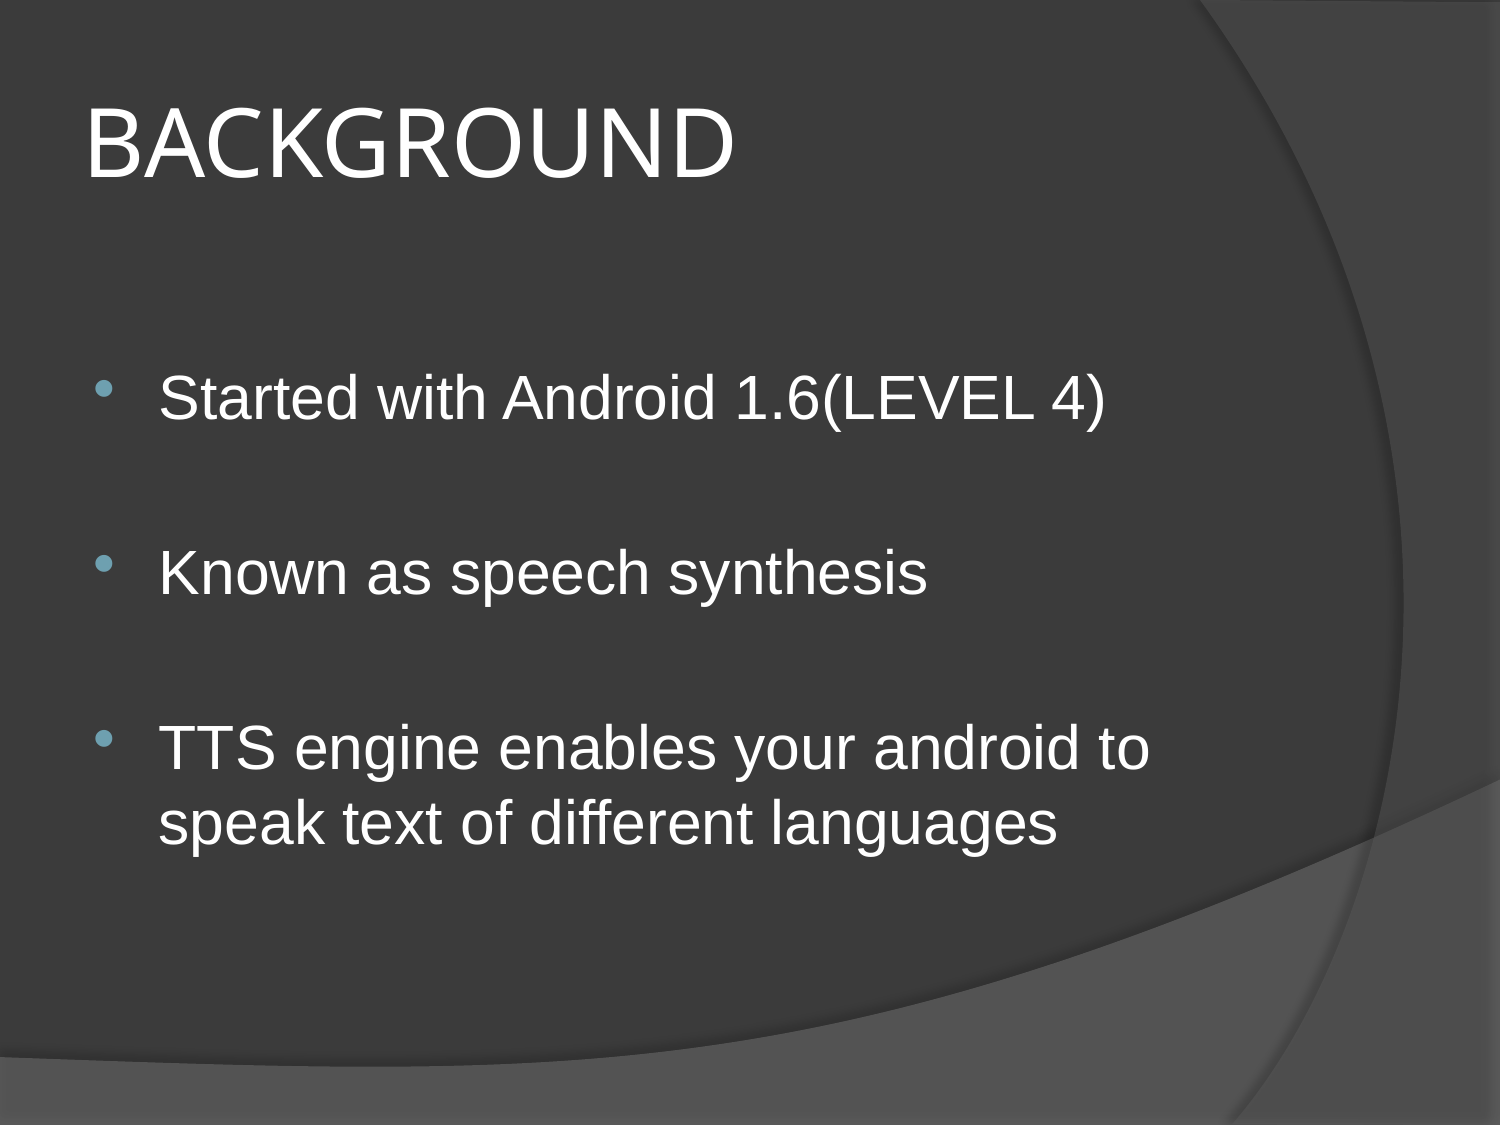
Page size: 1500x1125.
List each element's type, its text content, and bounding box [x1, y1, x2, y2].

title BACKGROUND [75, 45, 1300, 233]
list Started with Android 1.6(LEVEL 4) Known as speech synthesis TTS engine enables your android to speak text of different languages [75, 262, 1300, 1005]
